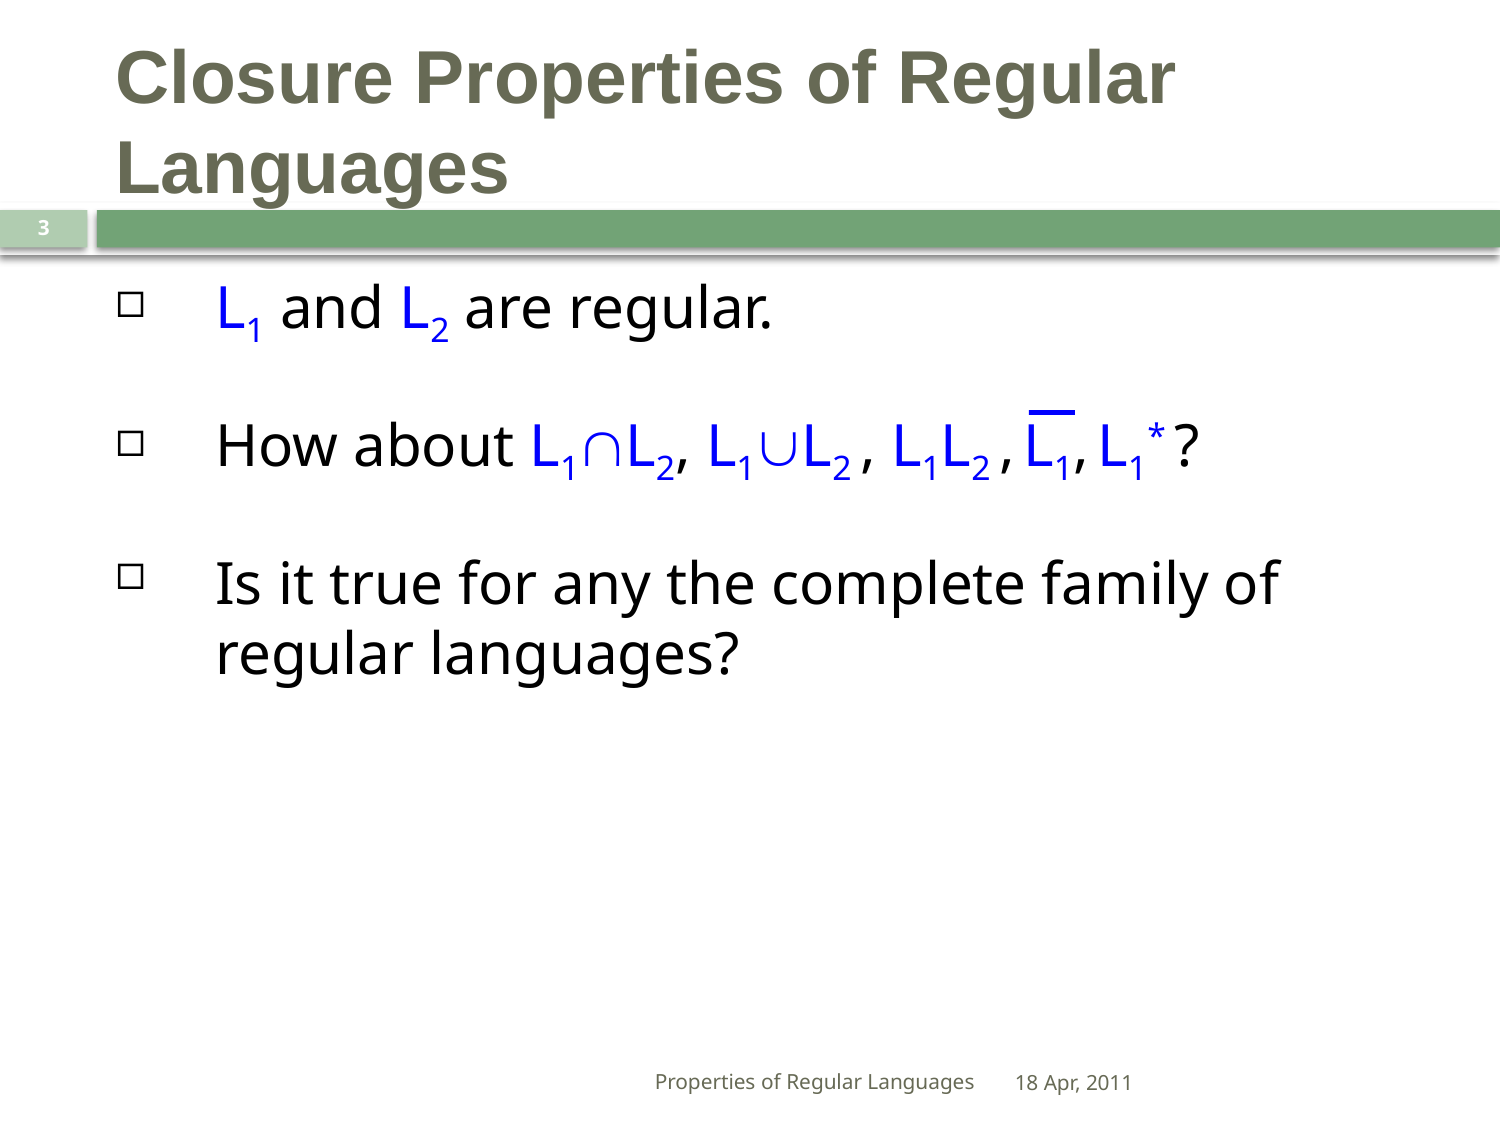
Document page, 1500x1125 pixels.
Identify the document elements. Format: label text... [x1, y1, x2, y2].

list L1 and L2 are regular. How about L1L2, L1L2 , L1L2 , L1, L1* ? Is it true for any the complete family of regular languages? [100, 262, 1438, 800]
title Closure Properties of Regular Languages [100, 37, 1438, 200]
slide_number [999, 1052, 1438, 1113]
footer Properties of Regular Languages [99, 1052, 990, 1113]
slide_number 3 [0, 208, 88, 249]
